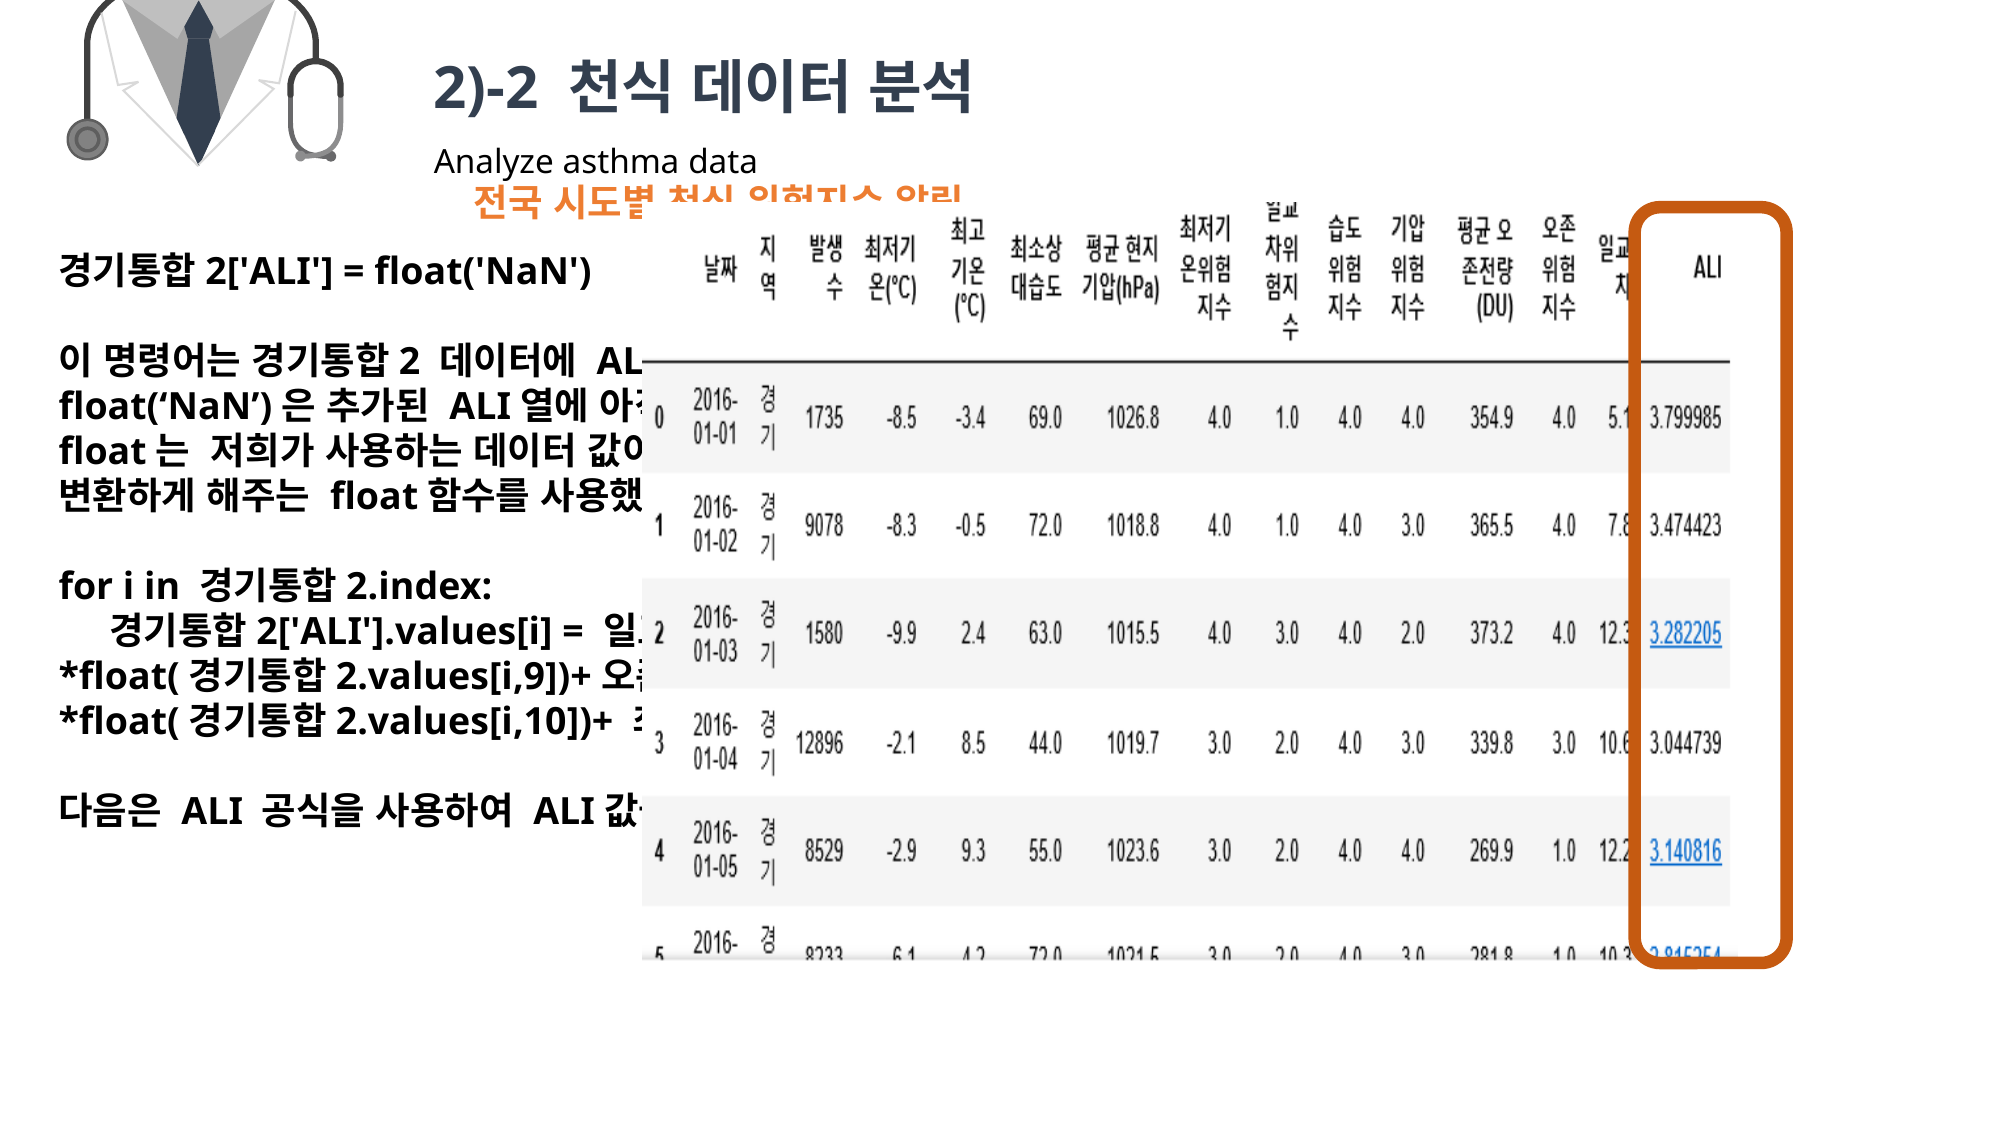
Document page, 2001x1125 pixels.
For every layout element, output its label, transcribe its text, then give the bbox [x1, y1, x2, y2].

picture [642, 202, 1738, 965]
text_box [1738, 206, 1788, 964]
text_box 경기통합2['ALI'] = float('NaN') 이 명령어는 경기통합2 데이터에 ALI라는 추가 열을 만들어 주는 명령어입니다. float(‘NaN’)은 추가된 ALI열에 아직 값이 없기때문에 NaN값으로 넣어주고 float는 저희가 사용하는 데이터 값이 소수점 값이 있기 때문에 소수점이 있는 숫자로 변환하게 해주는 float함수를 사용했습니다. for i in 경기통합2.index: 경기통합2['ALI'].values[i] = 일교차*float(경기통합2.values[i,8])+습도*float(경기통합2.values[i,9])+오존*float(경기통합2.values[i,12])+기압*float(경기통합2.values[i,10])+ 최저기온*float(경기통합2.values[i,7]) 다음은 ALI 공식을 사용하여 ALI값을 구하였습니다. [43, 239, 642, 885]
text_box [66, 0, 344, 167]
text_box 2)-2 천식 데이터 분석 Analyze asthma data [419, 7, 1424, 188]
text_box 전국 시도별 천식 위험지수 알림 [459, 171, 980, 231]
